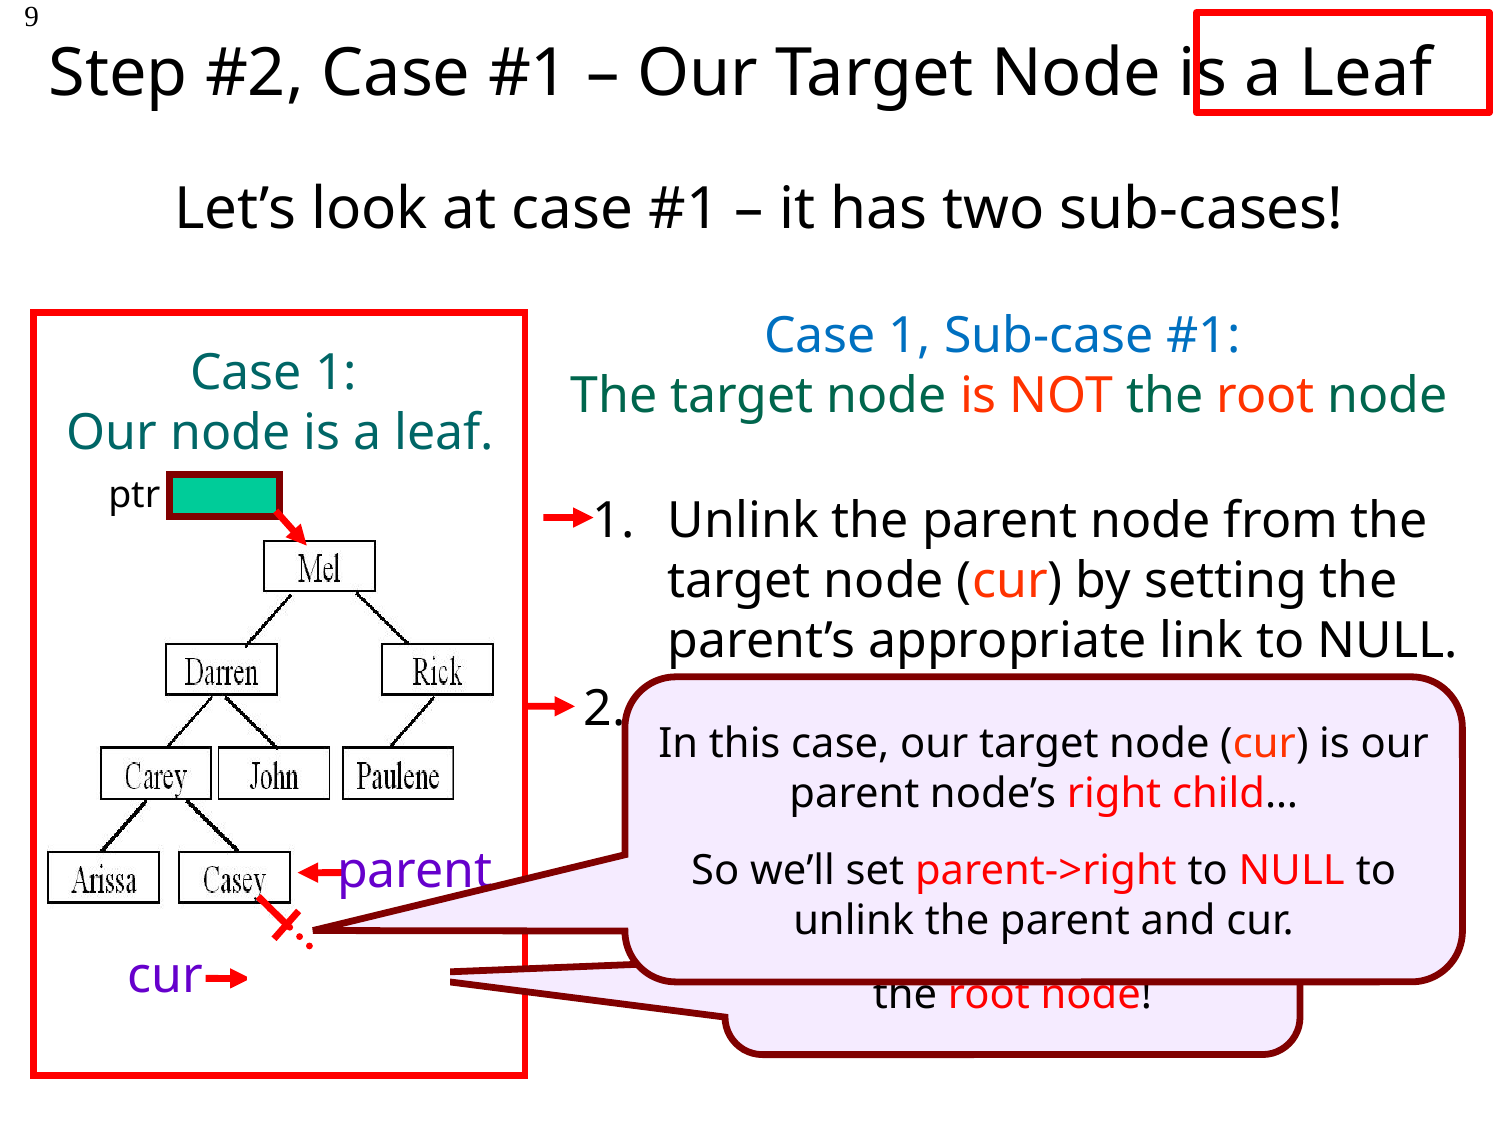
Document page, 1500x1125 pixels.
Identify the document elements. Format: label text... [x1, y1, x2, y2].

text_box Our target node (cur) that we want to delete is NOT the root node! [530, 964, 1301, 1055]
text_box Then delete the target (cur) node. [568, 668, 1479, 744]
text_box Step #2, Case #1 – Our Target Node is a Leaf [0, 0, 1500, 163]
text_box [530, 700, 575, 713]
text_box Let’s look at case #1 – it has two sub-cases! [159, 162, 1359, 248]
text_box [1196, 12, 1490, 113]
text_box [257, 896, 299, 939]
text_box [33, 312, 526, 1076]
text_box In this case, our target node (cur) is our parent node’s right child… So we’ll set parent->right to NULL to unlink the parent and cur. [530, 676, 1463, 982]
text_box Case 1, Sub-case #1: The target node is NOT the root node [543, 294, 1475, 430]
text_box [543, 511, 594, 524]
text_box Unlink the parent node from the target node (cur) by setting the parent’s appropriate link to NULL. [577, 479, 1488, 675]
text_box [91, 461, 307, 546]
